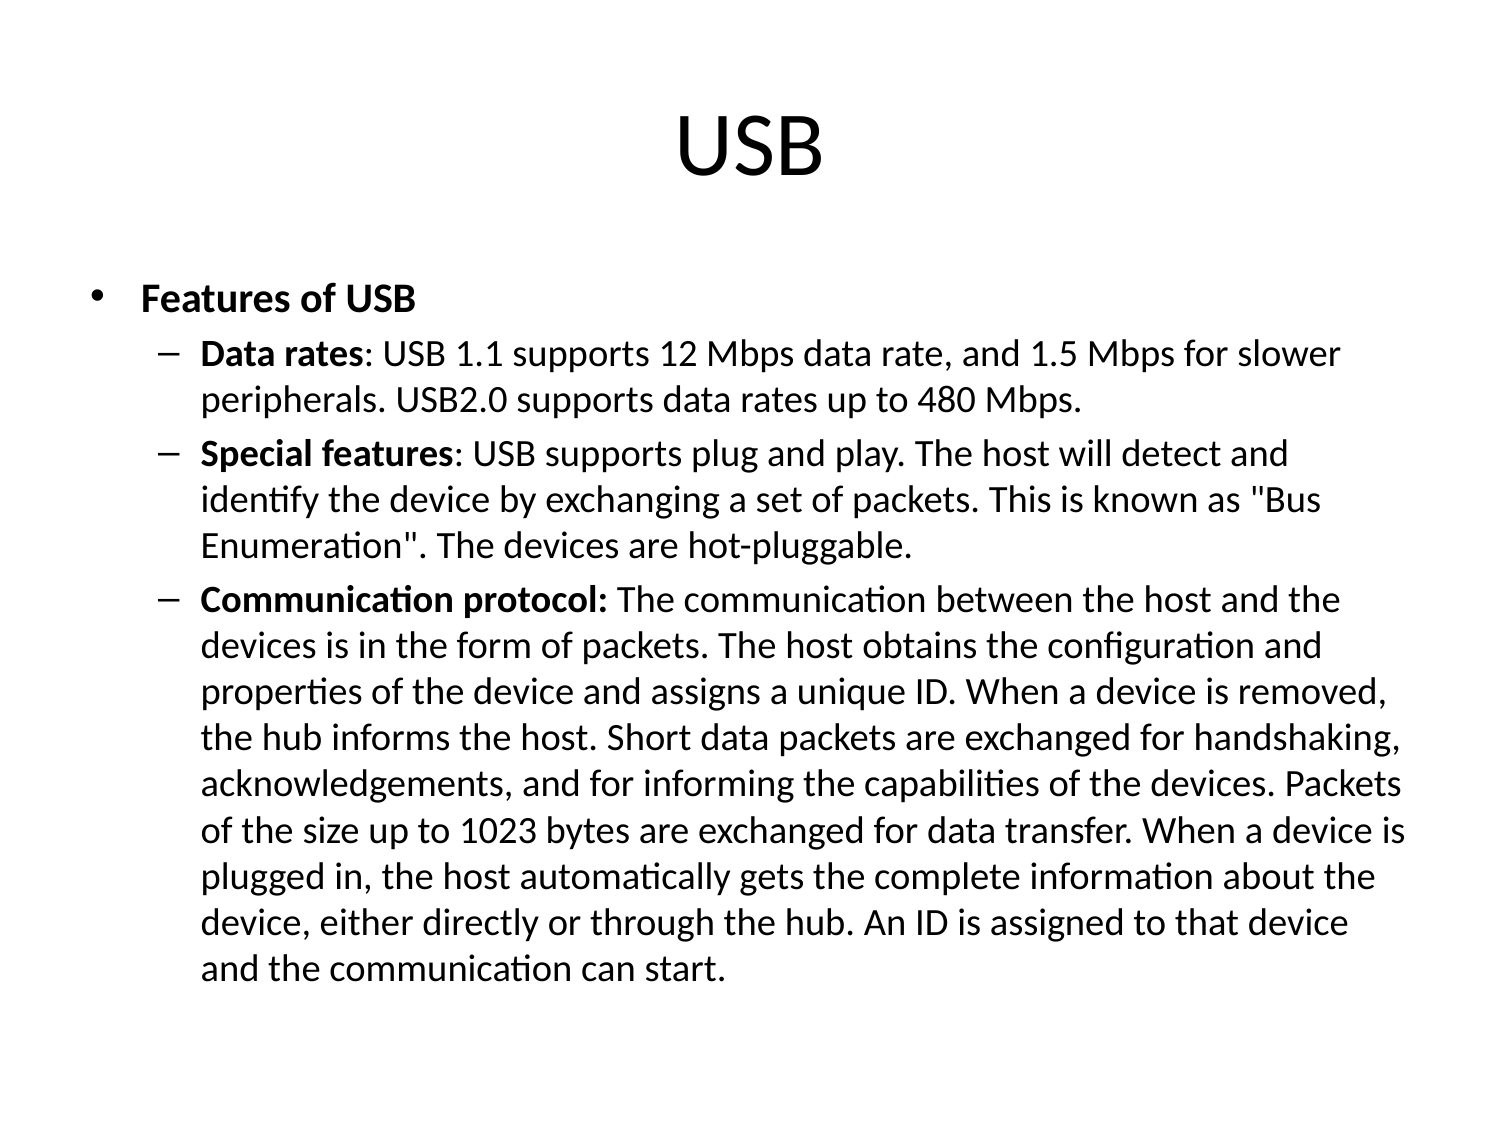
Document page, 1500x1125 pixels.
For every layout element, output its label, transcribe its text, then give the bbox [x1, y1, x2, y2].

title USB [75, 45, 1425, 233]
list Features of USB Data rates: USB 1.1 supports 12 Mbps data rate, and 1.5 Mbps for slower peripherals. USB2.0 supports data rates up to 480 Mbps. Special features: USB supports plug and play. The host will detect and identify the device by exchanging a set of packets. This is known as "Bus Enumeration". The devices are hot-pluggable. Communication protocol: The communication between the host and the devices is in the form of packets. The host obtains the configuration and properties of the device and assigns a unique ID. When a device is removed, the hub informs the host. Short data packets are exchanged for handshaking, acknowledgements, and for informing the capabilities of the devices. Packets of the size up to 1023 bytes are exchanged for data transfer. When a device is plugged in, the host automatically gets the complete information about the device, either directly or through the hub. An ID is assigned to that device and the communication can start. [75, 262, 1425, 1005]
